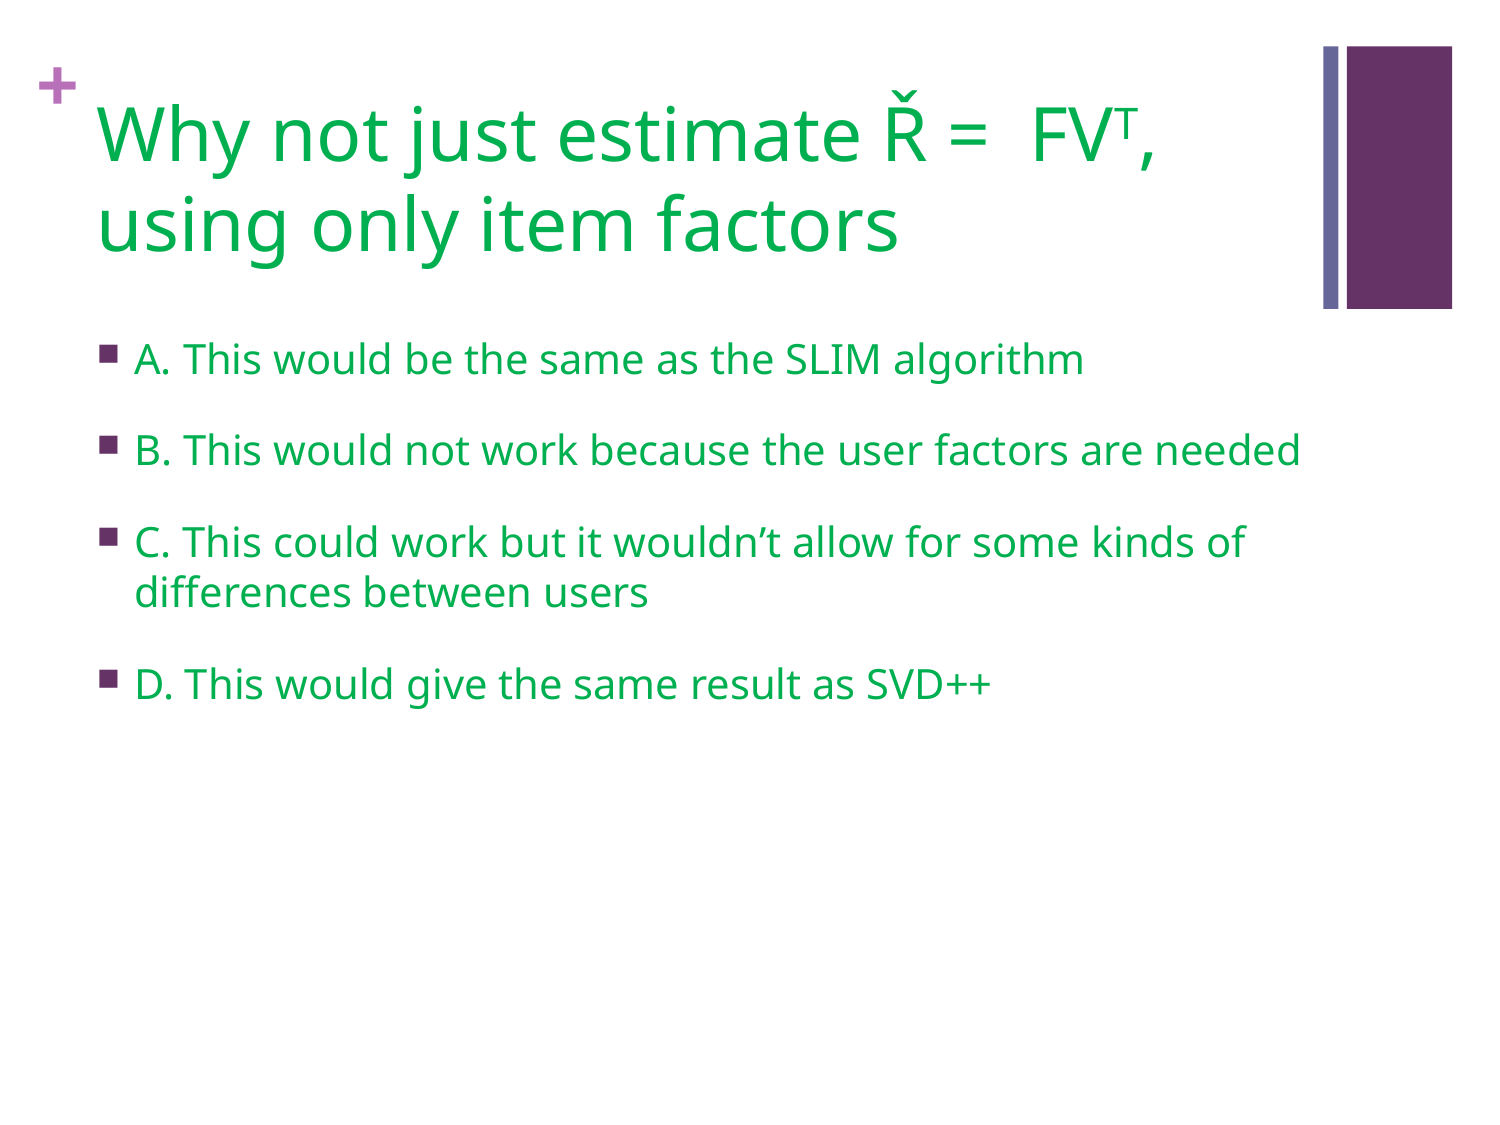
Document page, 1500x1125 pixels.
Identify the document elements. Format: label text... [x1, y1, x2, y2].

list A. This would be the same as the SLIM algorithm B. This would not work because the user factors are needed C. This could work but it wouldn’t allow for some kinds of differences between users D. This would give the same result as SVD++ [81, 324, 1322, 1005]
title Why not just estimate Ř = FVT, using only item factors [81, 79, 1322, 263]
